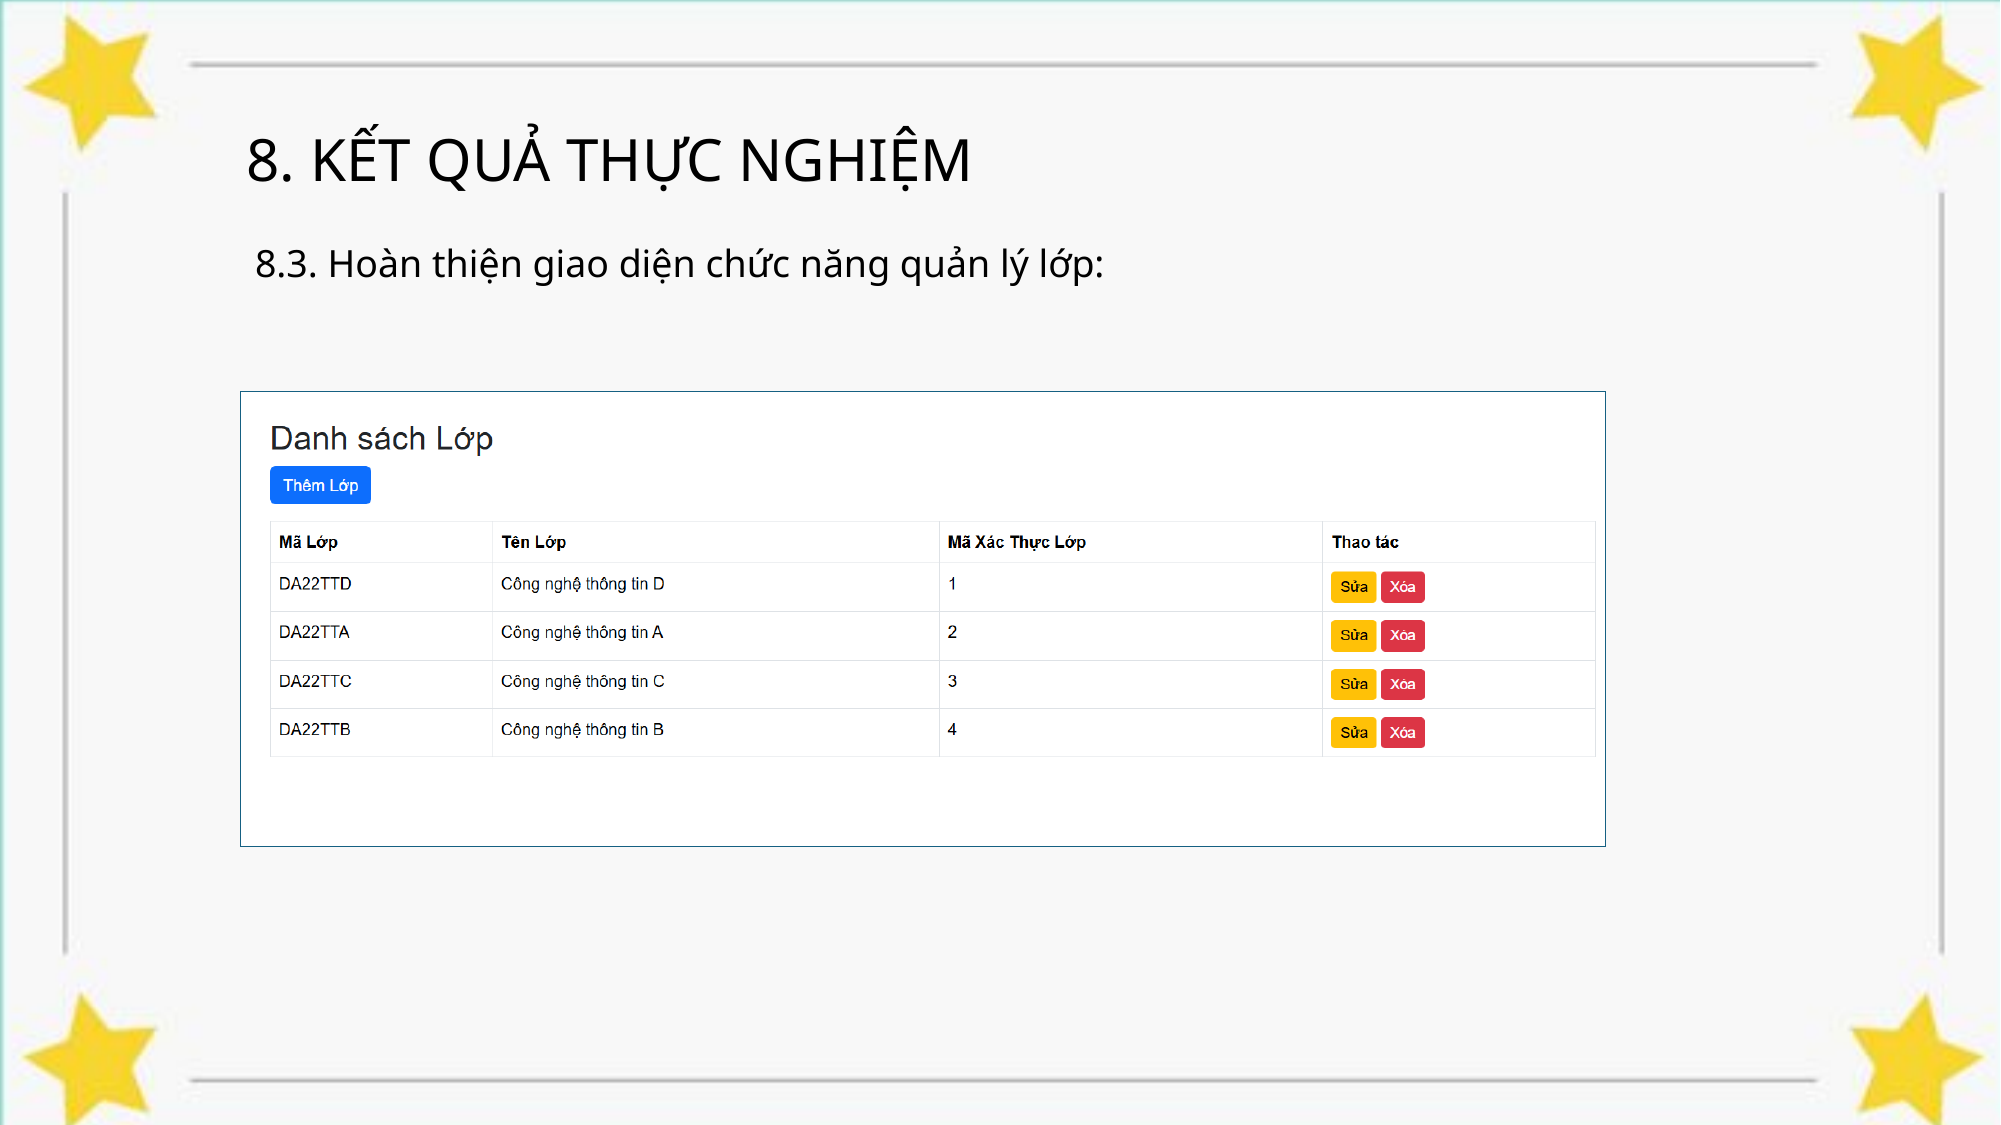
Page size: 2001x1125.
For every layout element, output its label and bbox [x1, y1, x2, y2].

picture [0, 0, 2000, 1125]
list [239, 390, 1607, 848]
